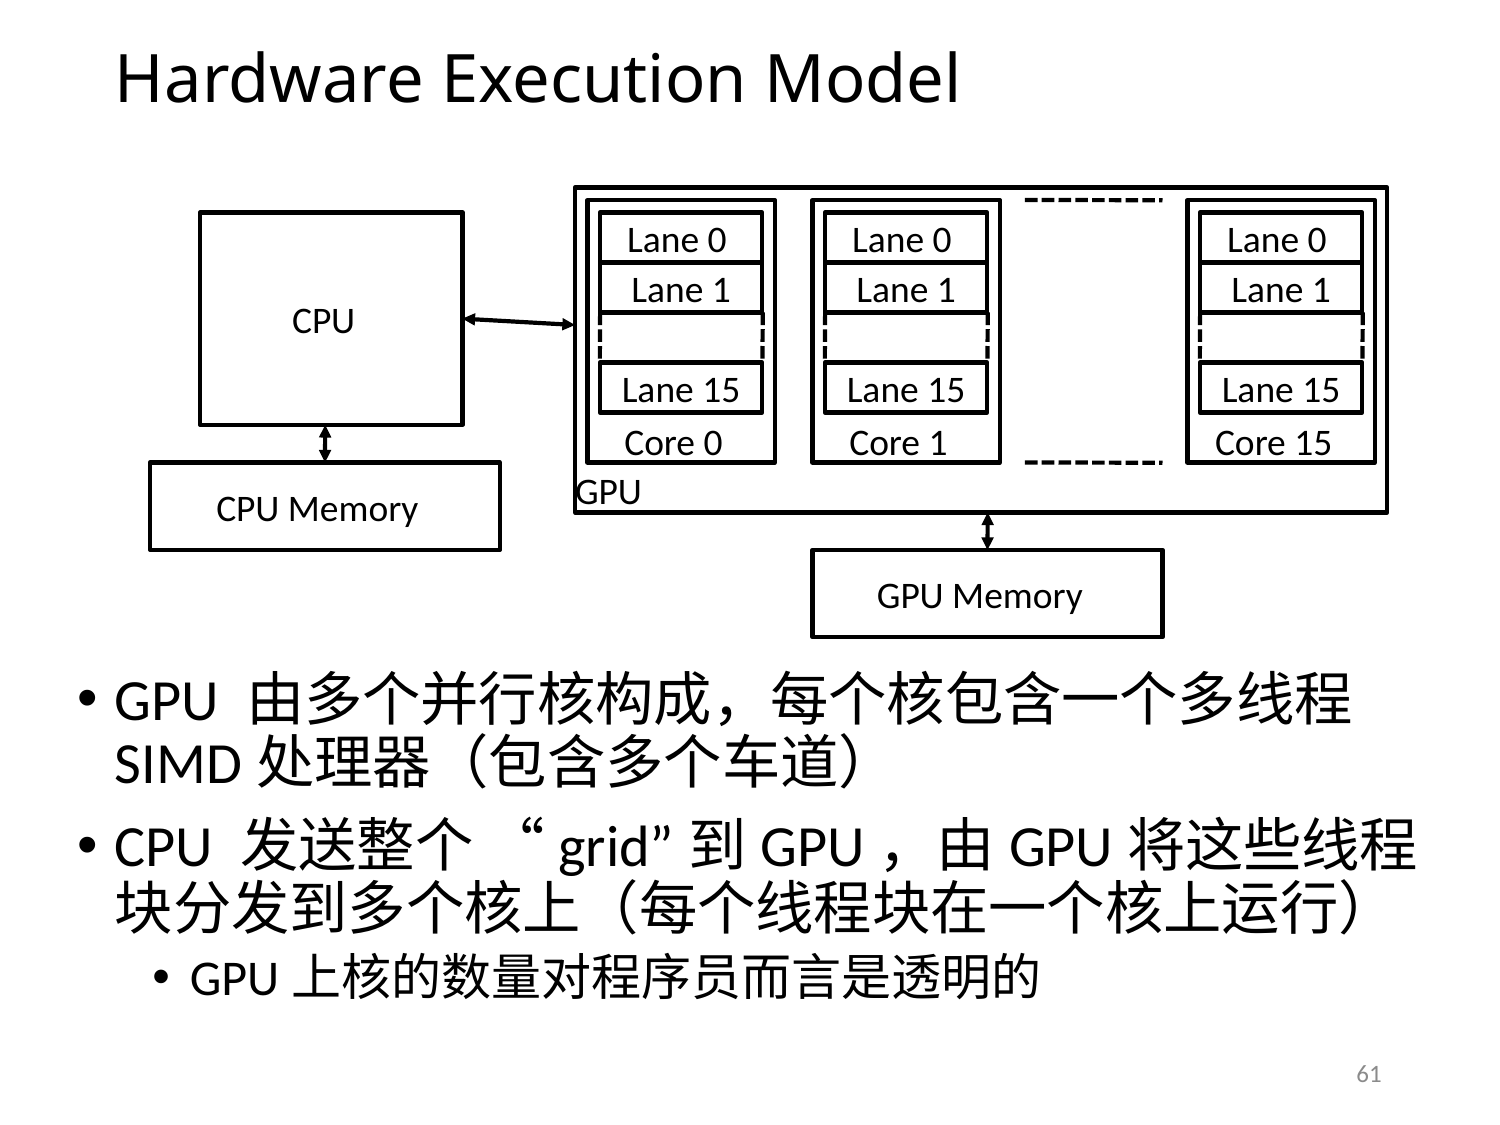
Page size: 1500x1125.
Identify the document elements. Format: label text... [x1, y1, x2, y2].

text_box CPU Memory [150, 462, 500, 550]
text_box GPU [574, 187, 1388, 513]
title Hardware Execution Model [99, 37, 1297, 125]
slide_number 61 [1059, 1042, 1397, 1103]
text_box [462, 318, 575, 325]
text_box GPU Memory [812, 549, 1163, 638]
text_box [587, 199, 1375, 463]
text_box CPU [200, 212, 463, 425]
list GPU 由多个并行核构成，每个核包含一个多线程SIMD处理器（包含多个车道） CPU 发送整个 “grid”到GPU，由GPU将这些线程块分发到多个核上（每个线程块在一个核上运行） GPU上核的数量对程序员而言是透明的 [62, 662, 1463, 1025]
